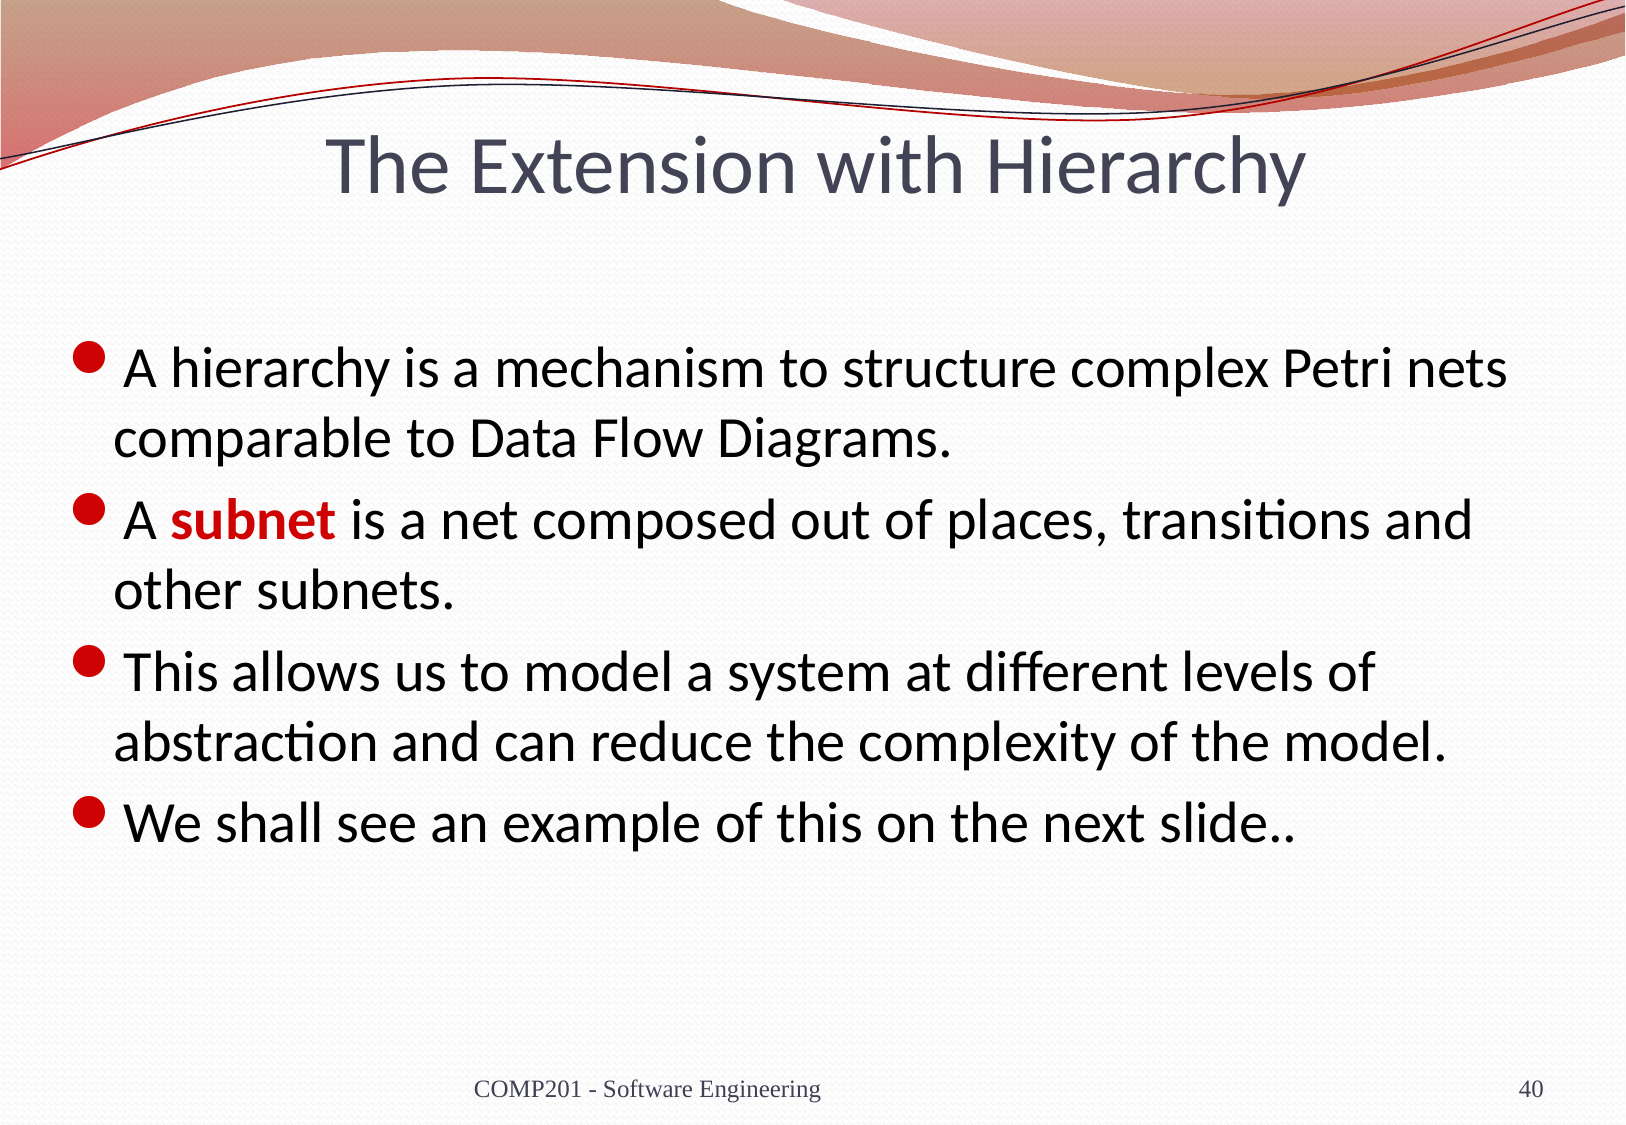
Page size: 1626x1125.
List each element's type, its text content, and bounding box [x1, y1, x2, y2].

slide_number 40 [1408, 1042, 1544, 1103]
list A hierarchy is a mechanism to structure complex Petri nets comparable to Data Flow Diagrams. A subnet is a net composed out of places, transitions and other subnets. This allows us to model a system at different levels of abstraction and can reduce the complexity of the model. We shall see an example of this on the next slide.. [53, 322, 1567, 829]
title The Extension with Hierarchy [130, 46, 1504, 211]
footer COMP201 - Software Engineering [473, 1042, 1070, 1103]
